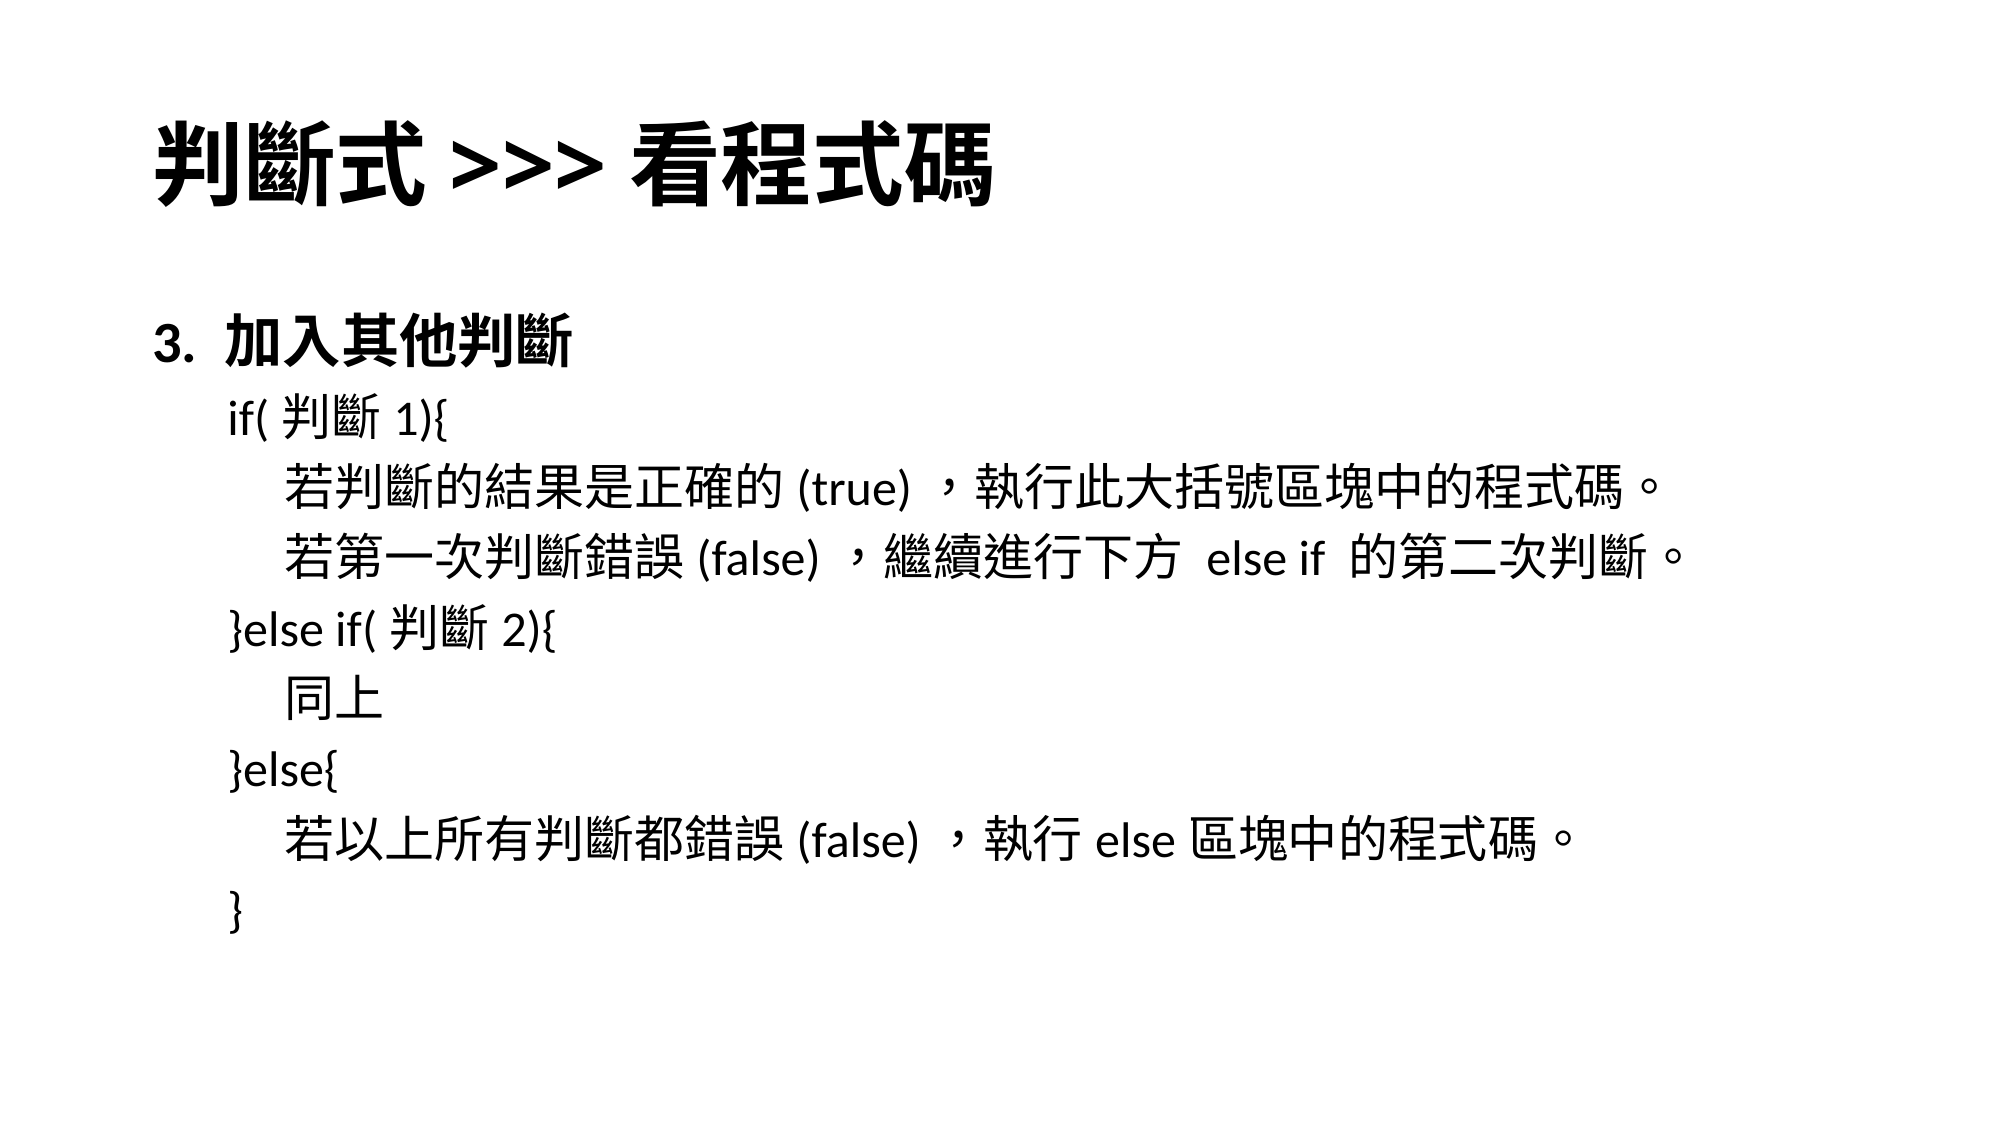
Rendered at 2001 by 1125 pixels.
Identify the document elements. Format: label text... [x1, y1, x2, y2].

list 3. 加入其他判斷 if(判斷1){ 若判斷的結果是正確的(true)，執行此大括號區塊中的程式碼。 若第一次判斷錯誤(false)，繼續進行下方 else if 的第二次判斷。 }else if(判斷2){ 同上 }else{ 若以上所有判斷都錯誤(false)，執行else區塊中的程式碼。 } [137, 297, 1863, 1014]
title 判斷式>>>看程式碼 [137, 59, 1863, 278]
